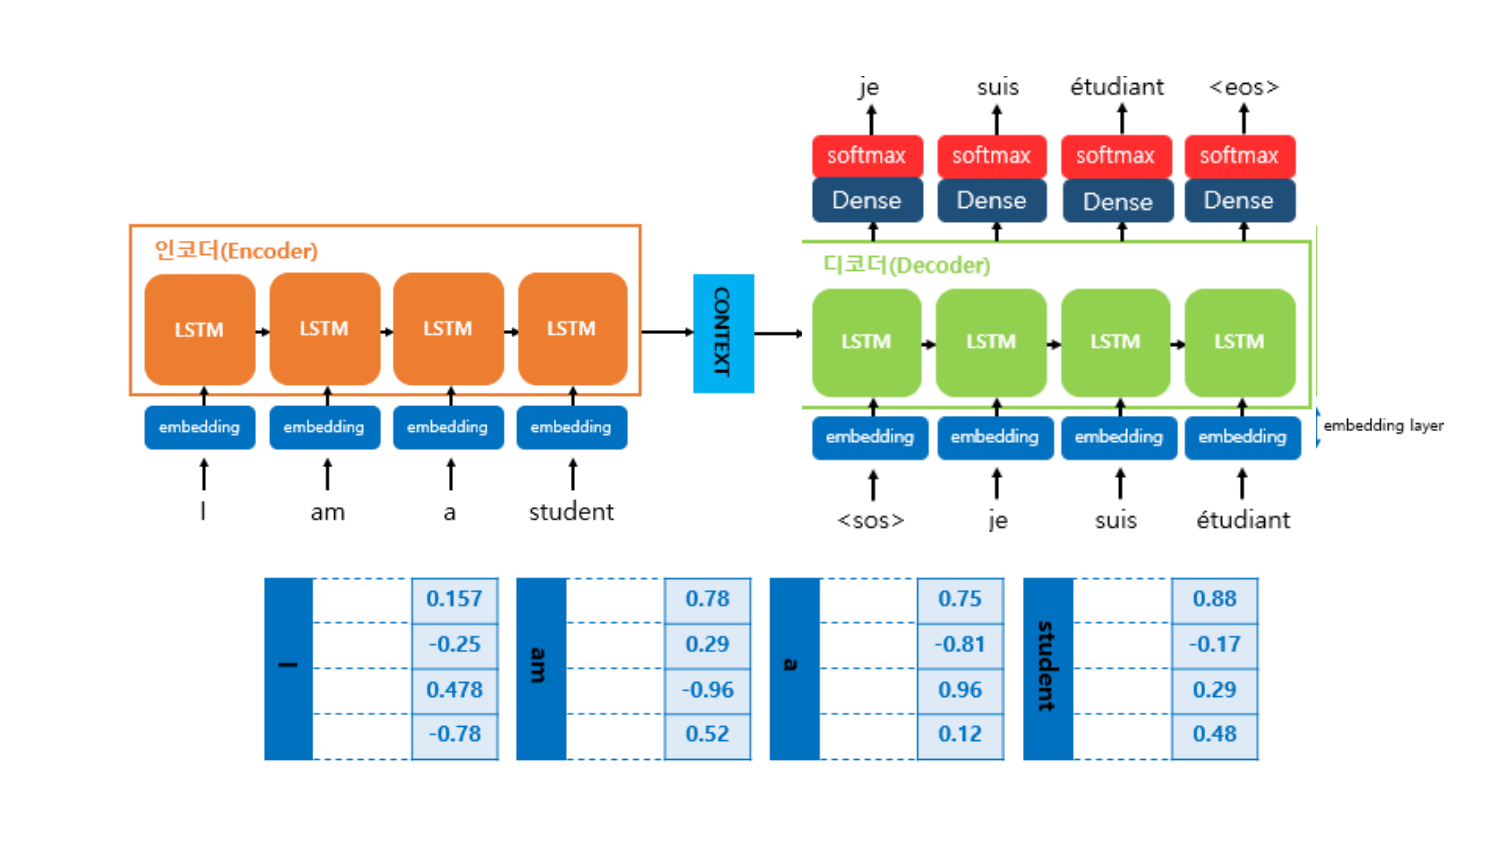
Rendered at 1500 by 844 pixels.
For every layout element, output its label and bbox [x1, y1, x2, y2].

picture [260, 575, 1263, 770]
picture [123, 76, 1445, 532]
